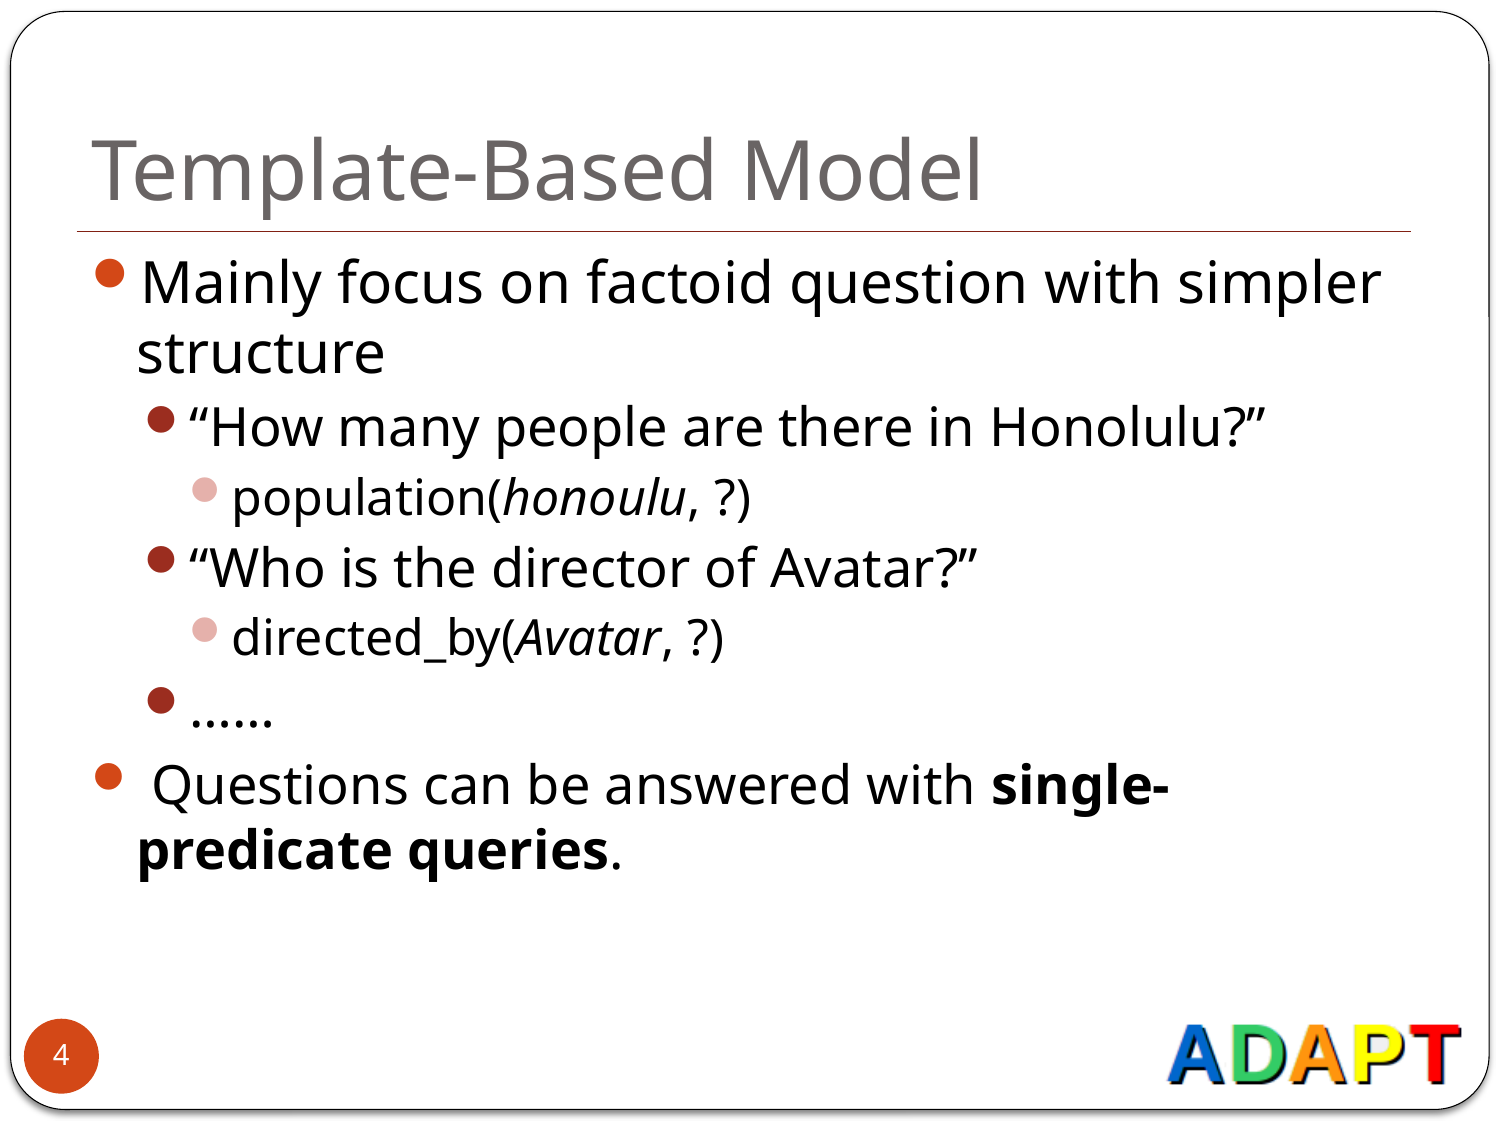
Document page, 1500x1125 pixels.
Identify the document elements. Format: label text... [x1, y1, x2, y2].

picture [1159, 1014, 1471, 1094]
slide_number 4 [23, 1018, 99, 1094]
list Mainly focus on factoid question with simpler structure “How many people are there in Honolulu?” population(honoulu, ?) “Who is the director of Avatar?” directed_by(Avatar, ?) …… Questions can be answered with single-predicate queries. [76, 237, 1425, 988]
title Template-Based Model [76, 45, 1425, 233]
